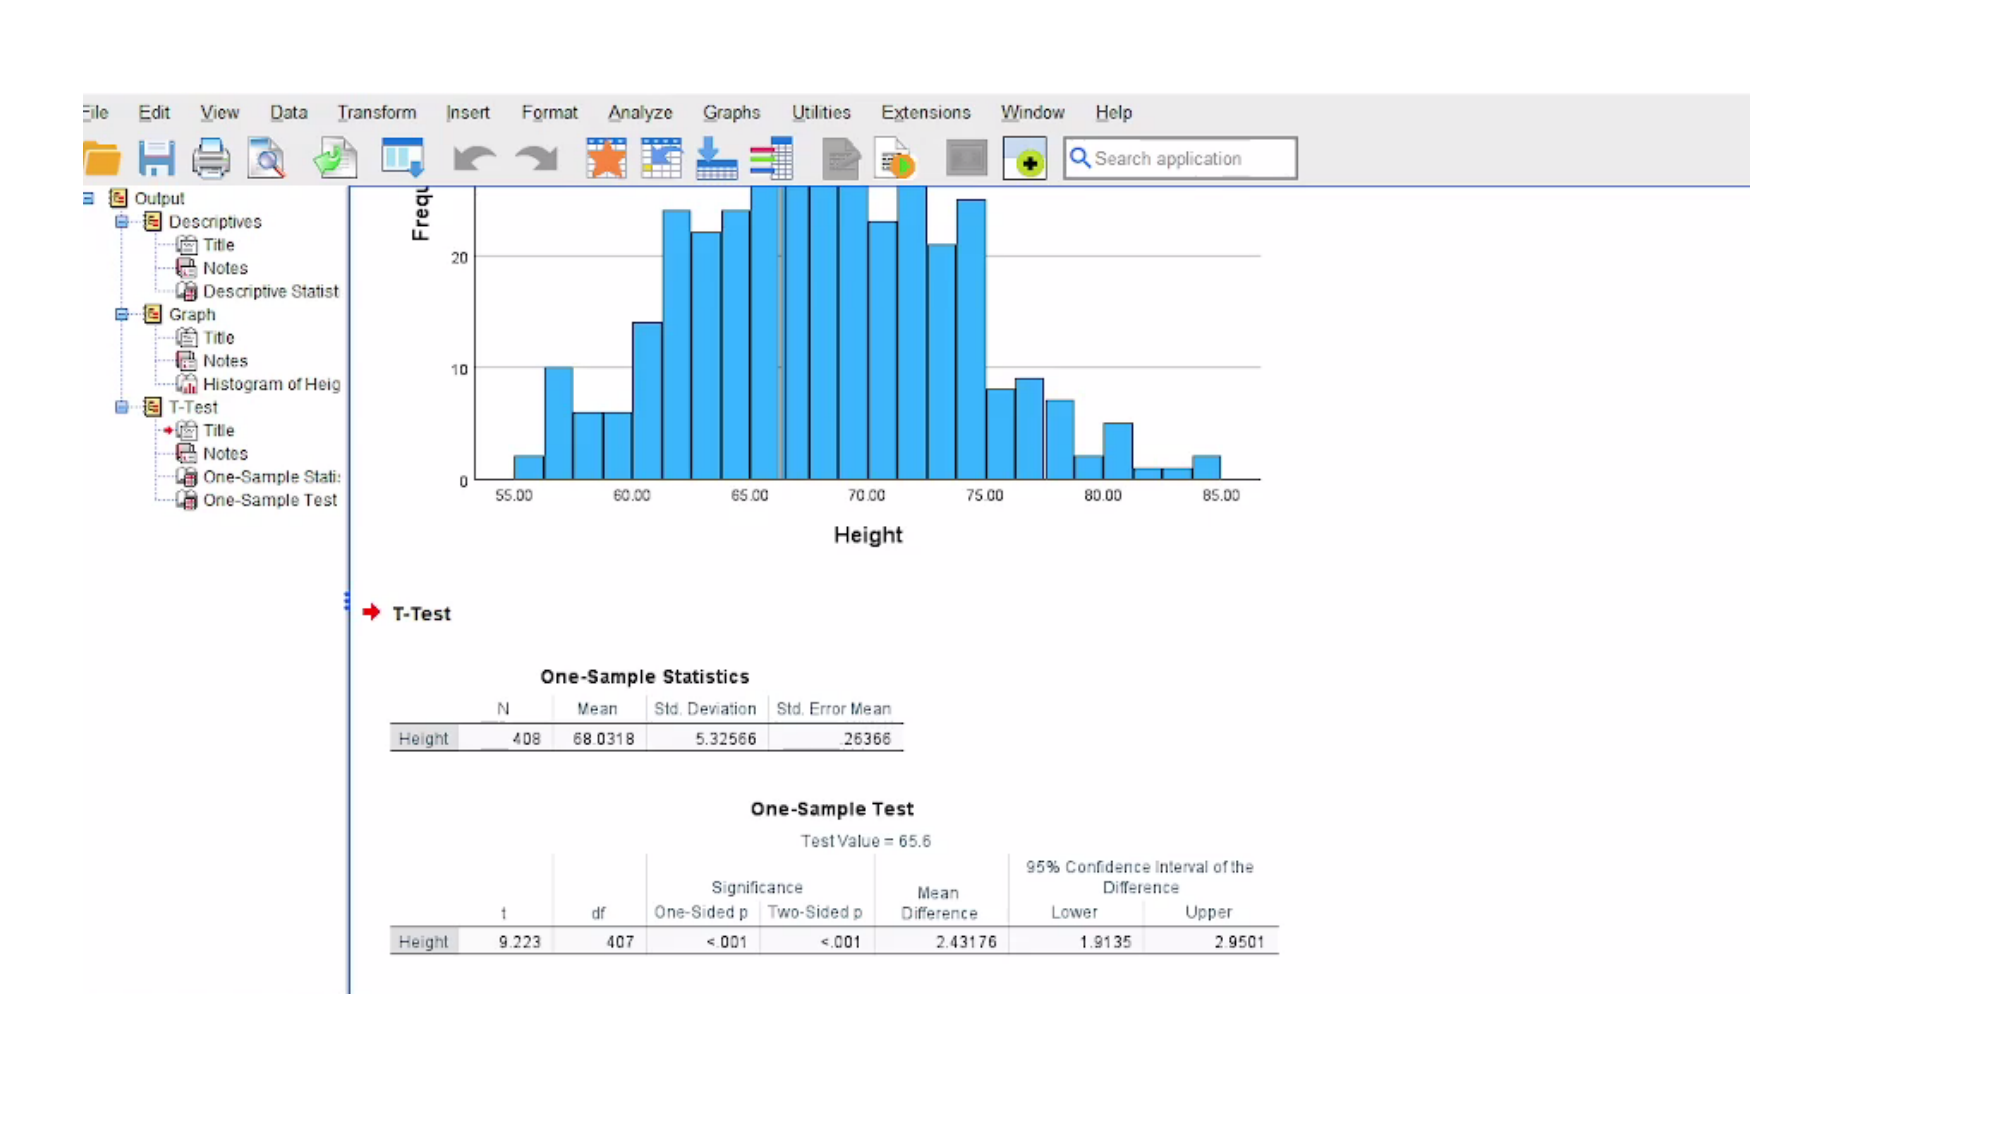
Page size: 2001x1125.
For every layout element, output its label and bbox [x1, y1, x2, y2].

picture [83, 92, 1750, 994]
